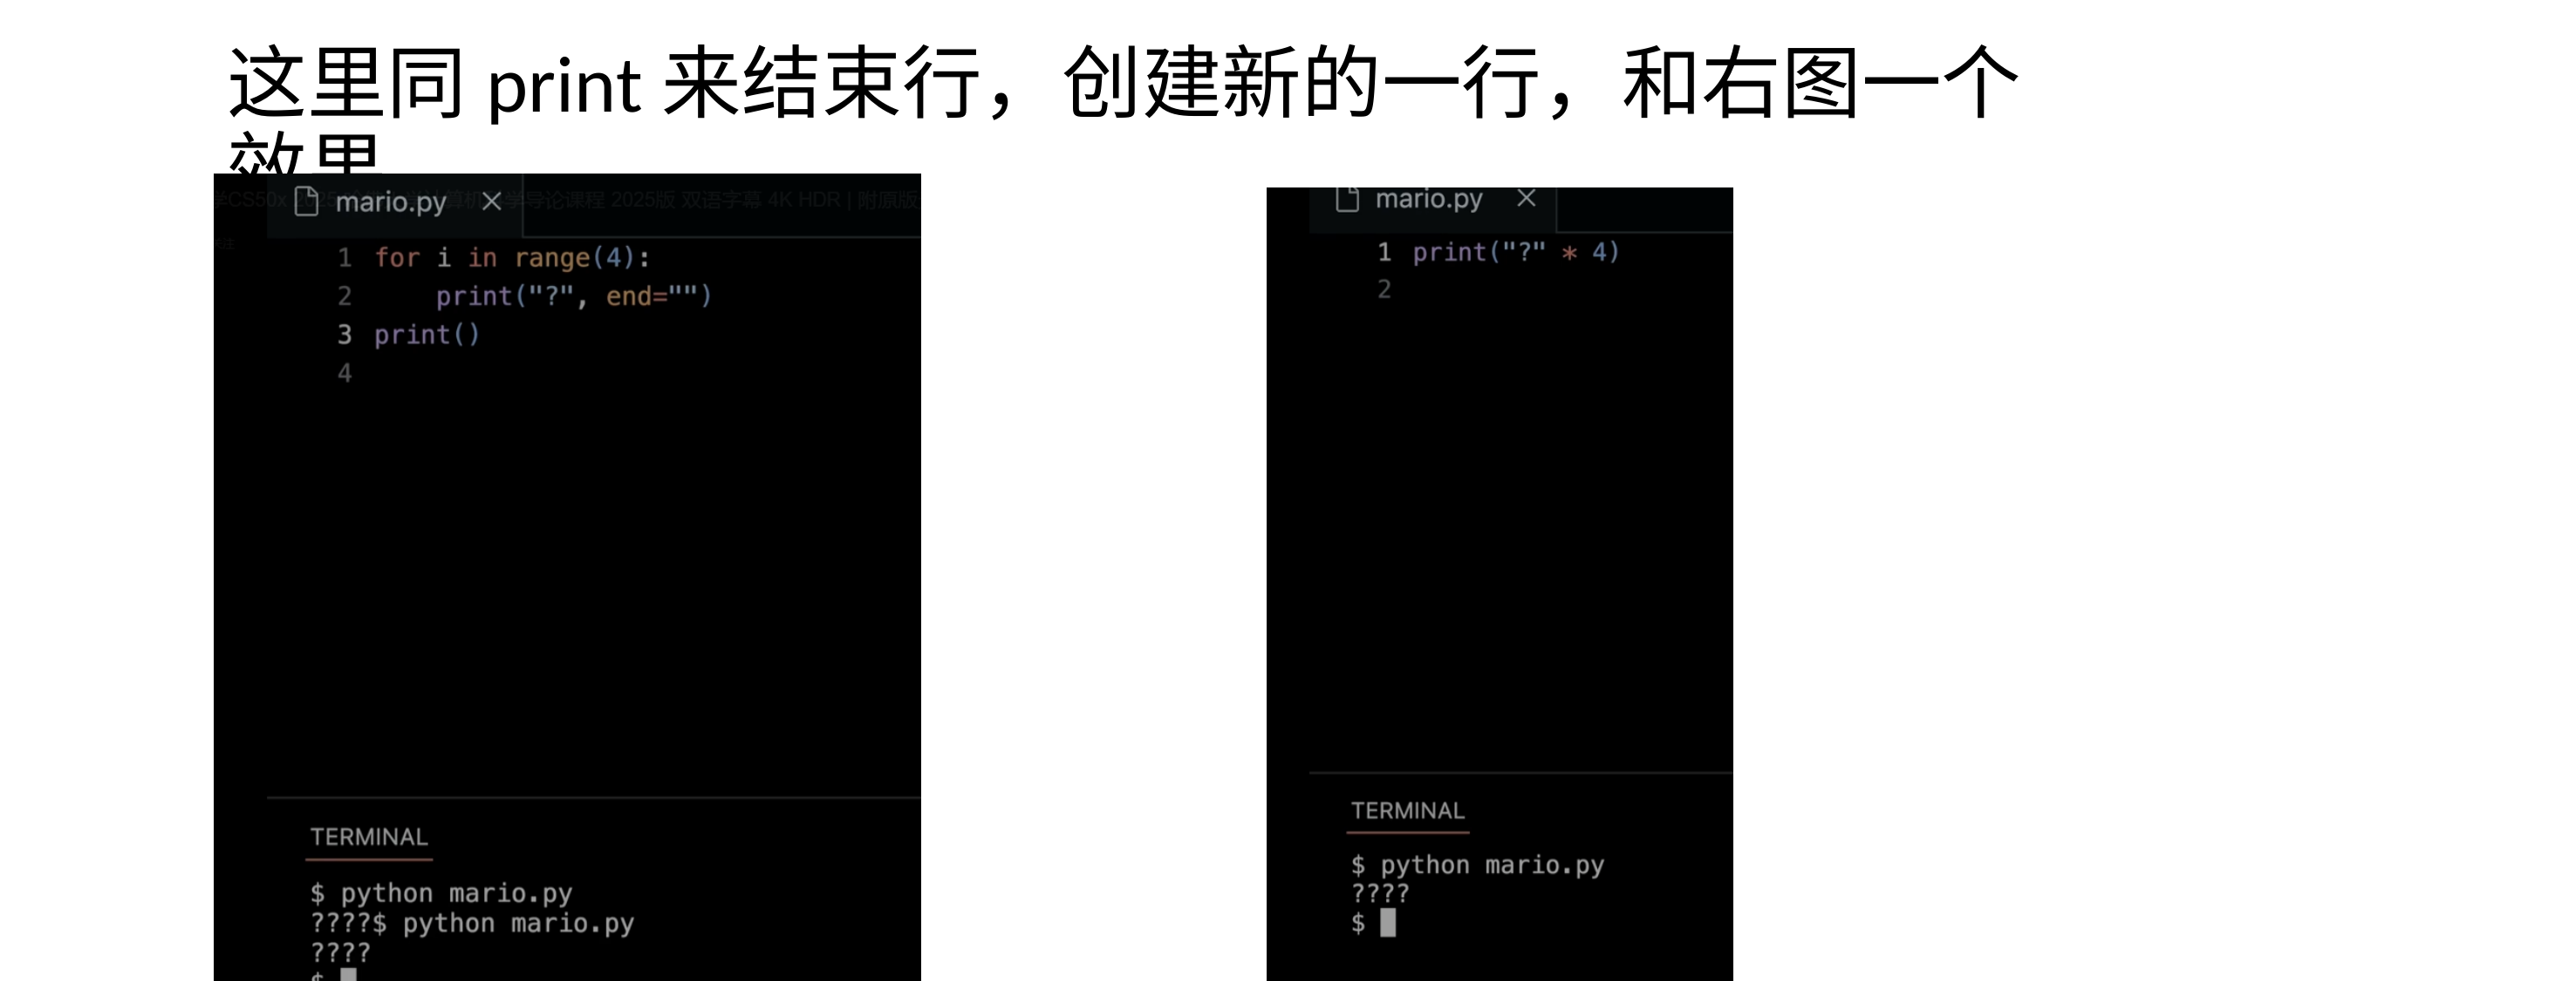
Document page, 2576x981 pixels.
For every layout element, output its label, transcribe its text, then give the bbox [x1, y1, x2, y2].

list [213, 173, 922, 981]
picture [1267, 187, 1733, 981]
title 这里同print来结束行，创建新的一行，和右图一个效果 [214, 34, 2103, 224]
